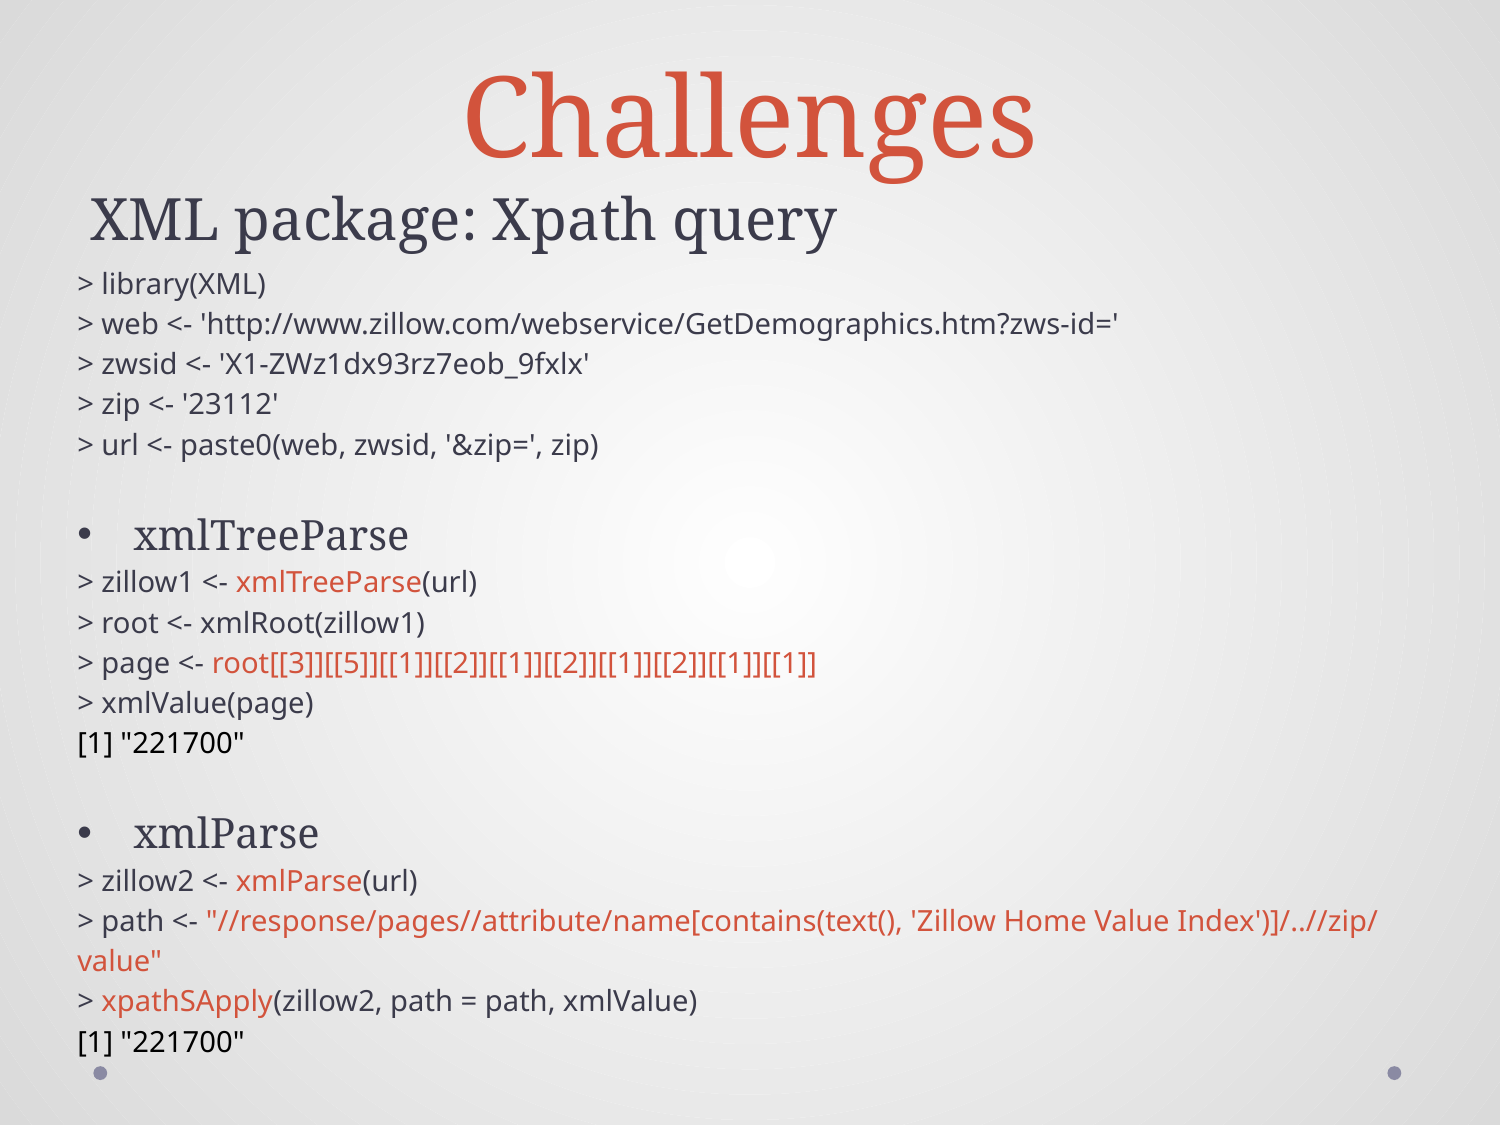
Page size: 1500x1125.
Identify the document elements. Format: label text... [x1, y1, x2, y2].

list XML package: Xpath query [75, 174, 1425, 252]
title Challenges [75, 0, 1425, 174]
text_box > library(XML) > web <- 'http://www.zillow.com/webservice/GetDemographics.htm?zws-id=' > zwsid <- 'X1-ZWz1dx93rz7eob_9fxlx' > zip <- '23112' > url <- paste0(web, zwsid, '&zip=', zip) xmlTreeParse > zillow1 <- xmlTreeParse(url) > root <- xmlRoot(zillow1) > page <- root[[3]][[5]][[1]][[2]][[1]][[2]][[1]][[2]][[1]][[1]] > xmlValue(page) [1] "221700" xmlParse > zillow2 <- xmlParse(url) > path <- "//response/pages//attribute/name[contains(text(), 'Zillow Home Value Index')]/..//zip/value" > xpathSApply(zillow2, path = path, xmlValue) [1] "221700" [62, 252, 1450, 1066]
